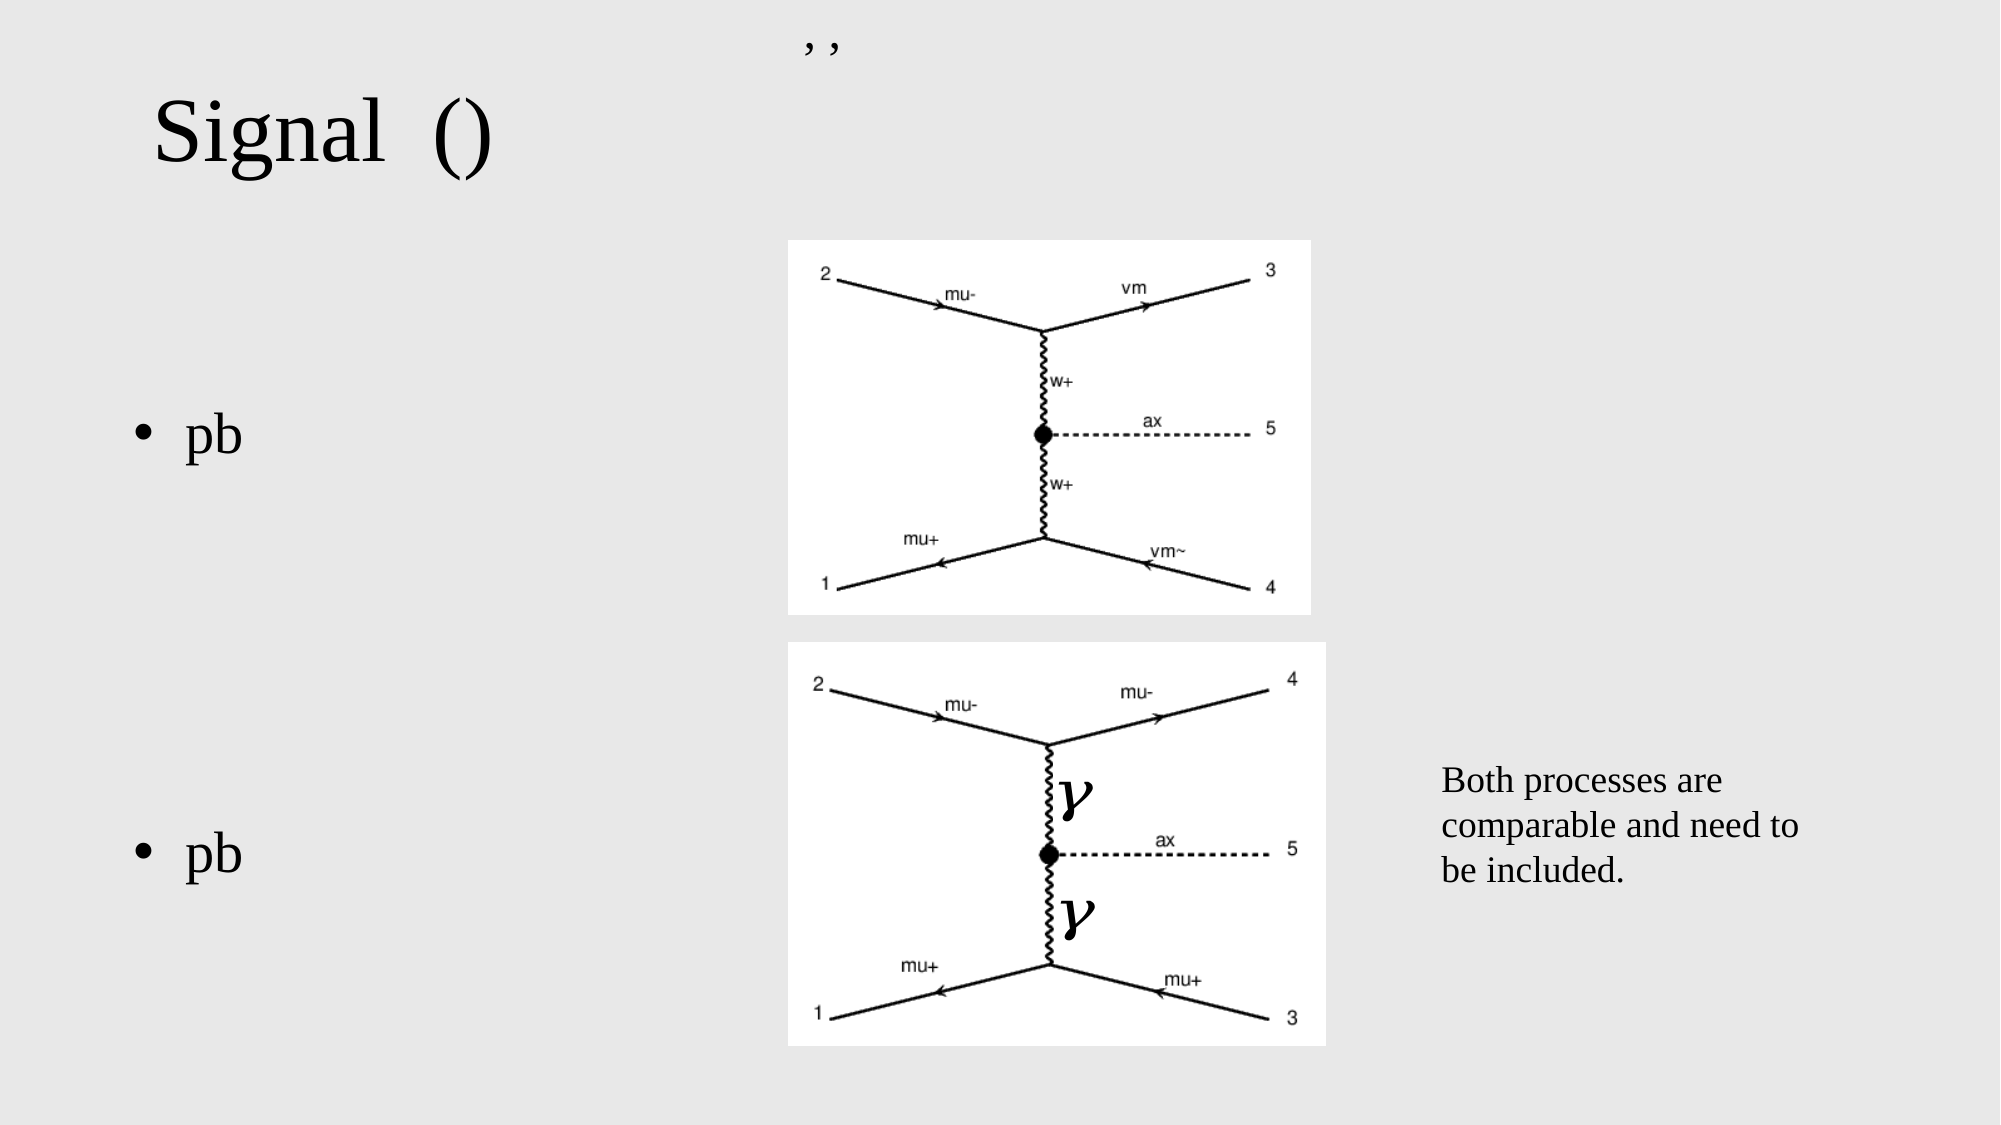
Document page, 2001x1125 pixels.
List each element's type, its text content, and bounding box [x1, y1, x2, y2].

picture [788, 642, 1326, 1046]
text_box Both processes are comparable and need to be included. [1426, 747, 1834, 897]
picture [788, 240, 1311, 616]
